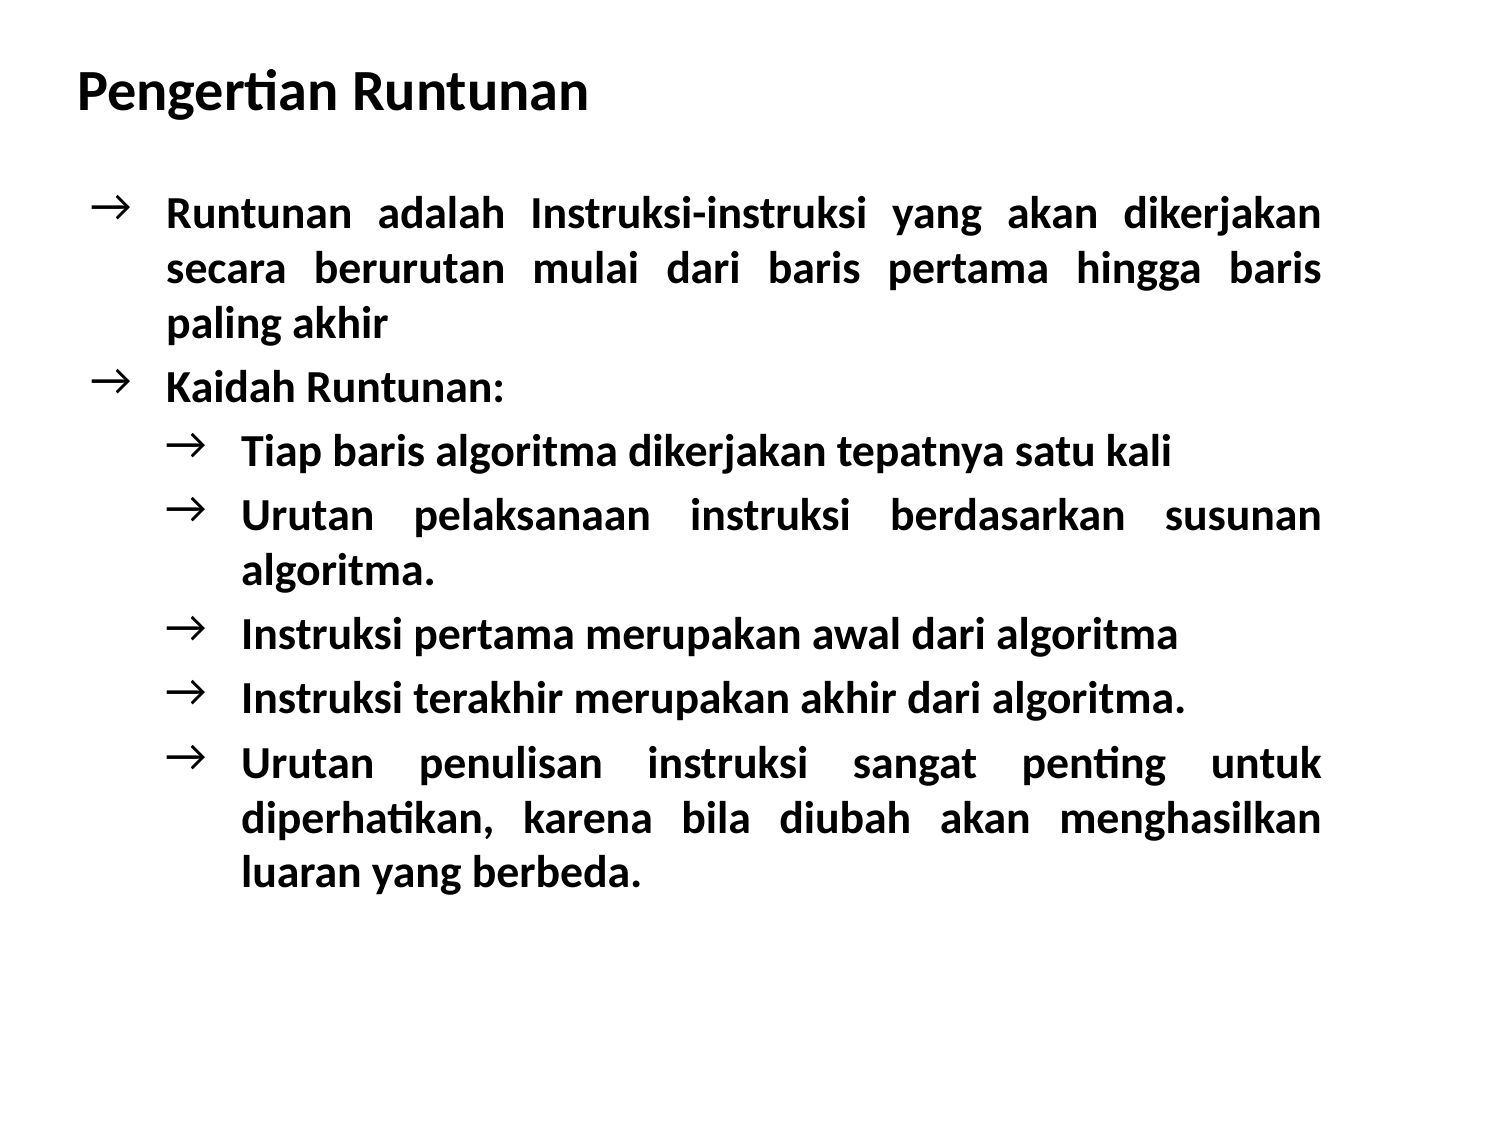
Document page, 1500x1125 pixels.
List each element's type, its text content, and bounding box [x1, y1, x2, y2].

subtitle Runtunan adalah Instruksi-instruksi yang akan dikerjakan secara berurutan mulai dari baris pertama hingga baris paling akhir Kaidah Runtunan: Tiap baris algoritma dikerjakan tepatnya satu kali Urutan pelaksanaan instruksi berdasarkan susunan algoritma. Instruksi pertama merupakan awal dari algoritma Instruksi terakhir merupakan akhir dari algoritma. Urutan penulisan instruksi sangat penting untuk diperhatikan, karena bila diubah akan menghasilkan luaran yang berbeda. [75, 174, 1338, 988]
title Pengertian Runtunan [62, 37, 1338, 138]
